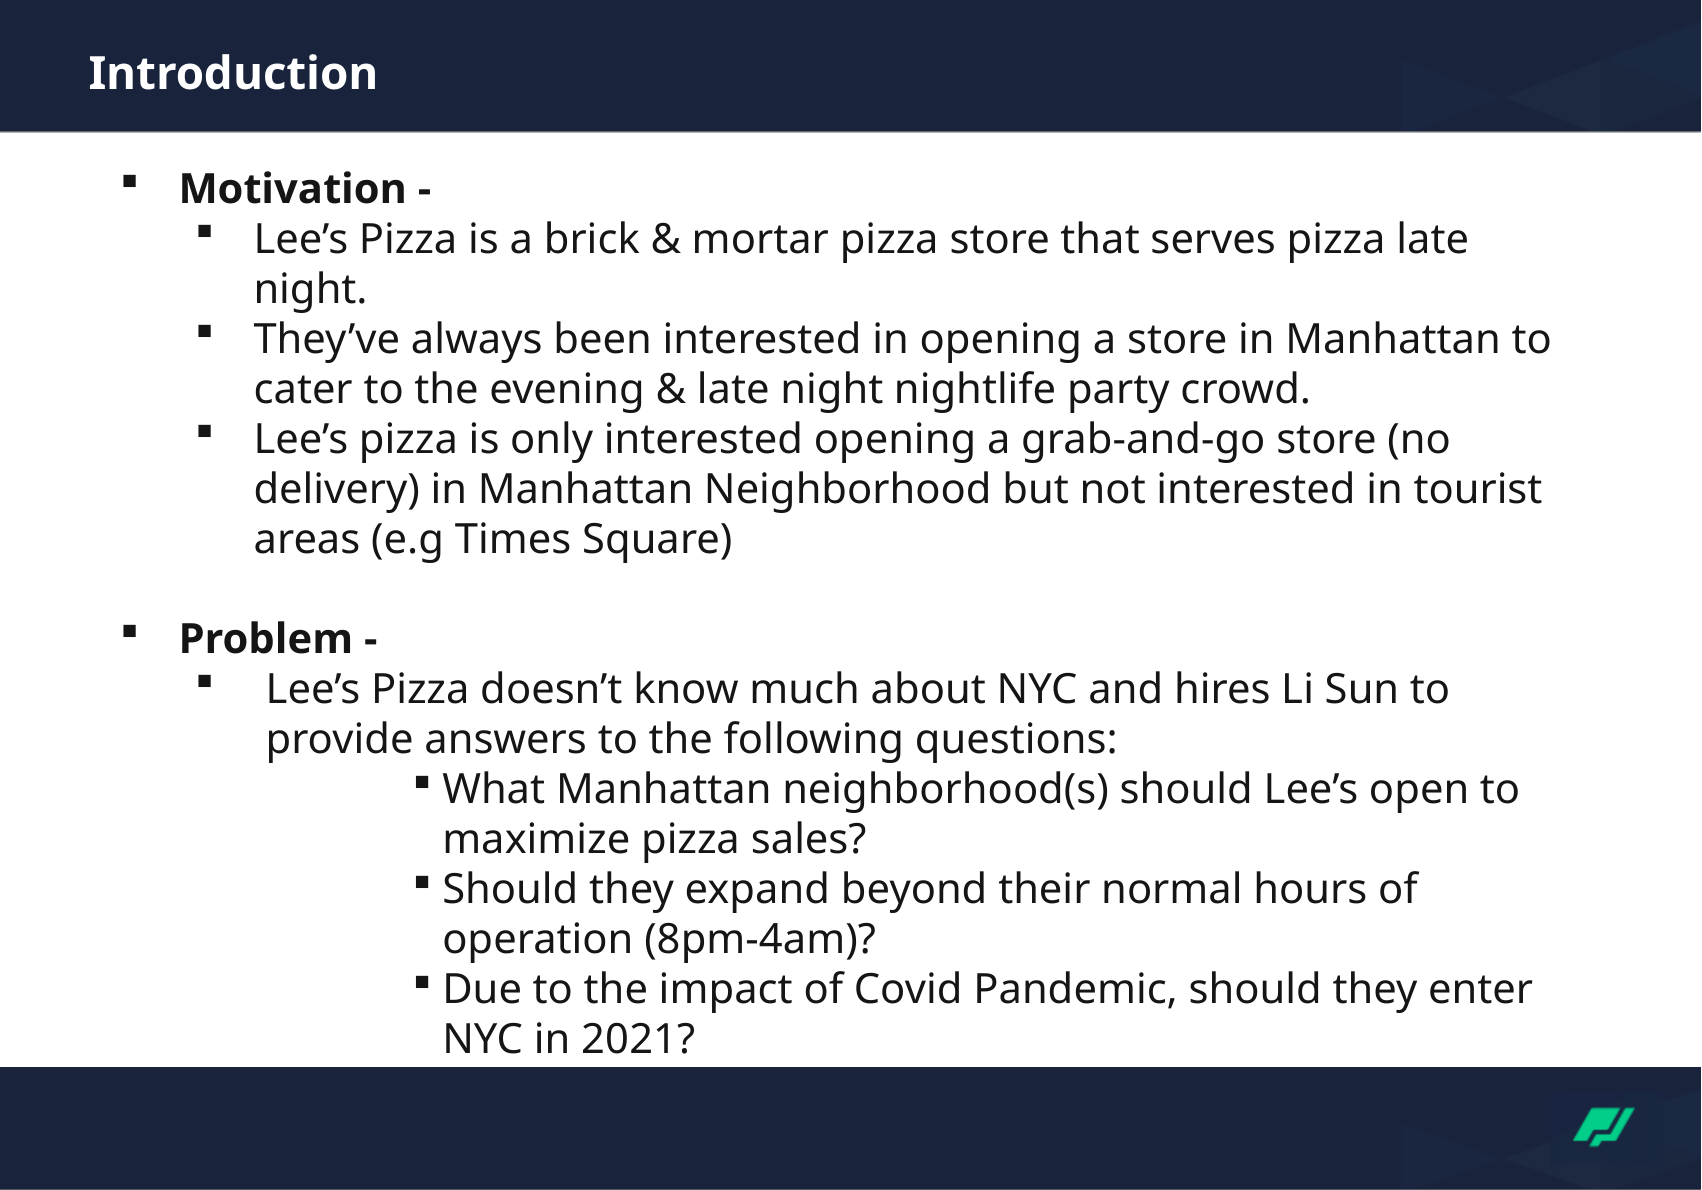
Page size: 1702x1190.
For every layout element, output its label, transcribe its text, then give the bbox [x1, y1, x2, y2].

picture [0, 0, 1701, 133]
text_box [0, 1067, 1701, 1190]
text_box Motivation - Lee’s Pizza is a brick & mortar pizza store that serves pizza late night. They’ve always been interested in opening a store in Manhattan to cater to the evening & late night nightlife party crowd. Lee’s pizza is only interested opening a grab-and-go store (no delivery) in Manhattan Neighborhood but not interested in tourist areas (e.g Times Square) Problem - Lee’s Pizza doesn’t know much about NYC and hires Li Sun to provide answers to the following questions: What Manhattan neighborhood(s) should Lee’s open to maximize pizza sales? Should they expand beyond their normal hours of operation (8pm-4am)? Due to the impact of Covid Pandemic, should they enter NYC in 2021? Goal – Analyze MTA Data to answer the three questions [88, 144, 1585, 1019]
